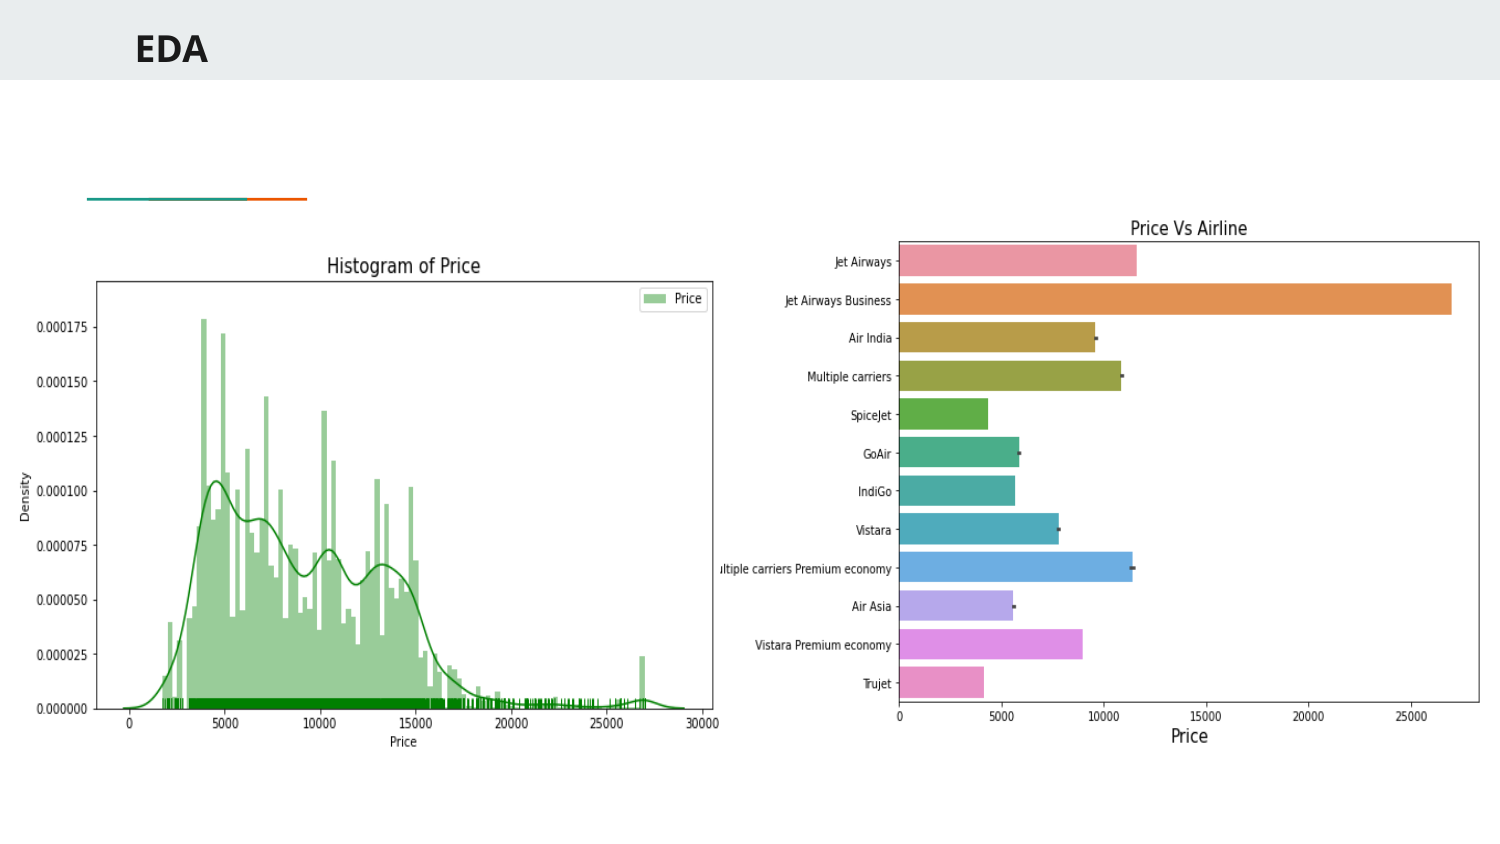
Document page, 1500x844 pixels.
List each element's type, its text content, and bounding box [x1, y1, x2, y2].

title EDA [119, 9, 1381, 85]
picture [9, 217, 1488, 767]
